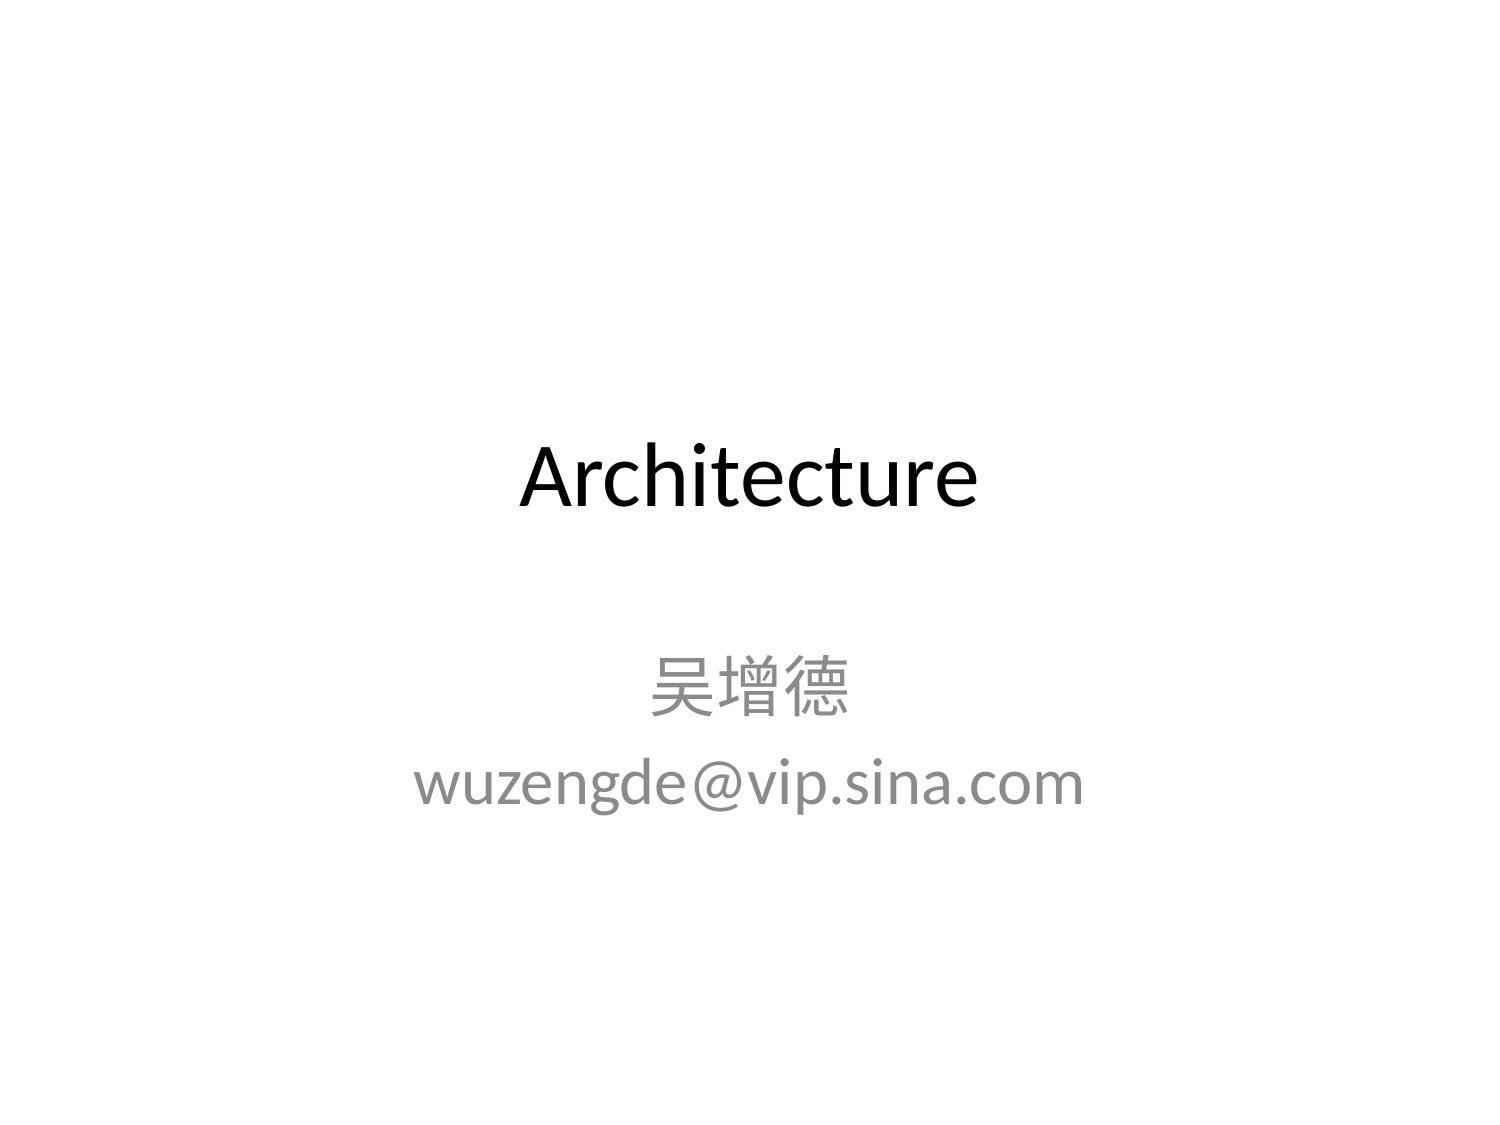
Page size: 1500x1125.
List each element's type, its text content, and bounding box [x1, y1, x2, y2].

title Architecture [112, 349, 1388, 591]
subtitle 吴增德 wuzengde@vip.sina.com [225, 637, 1275, 925]
